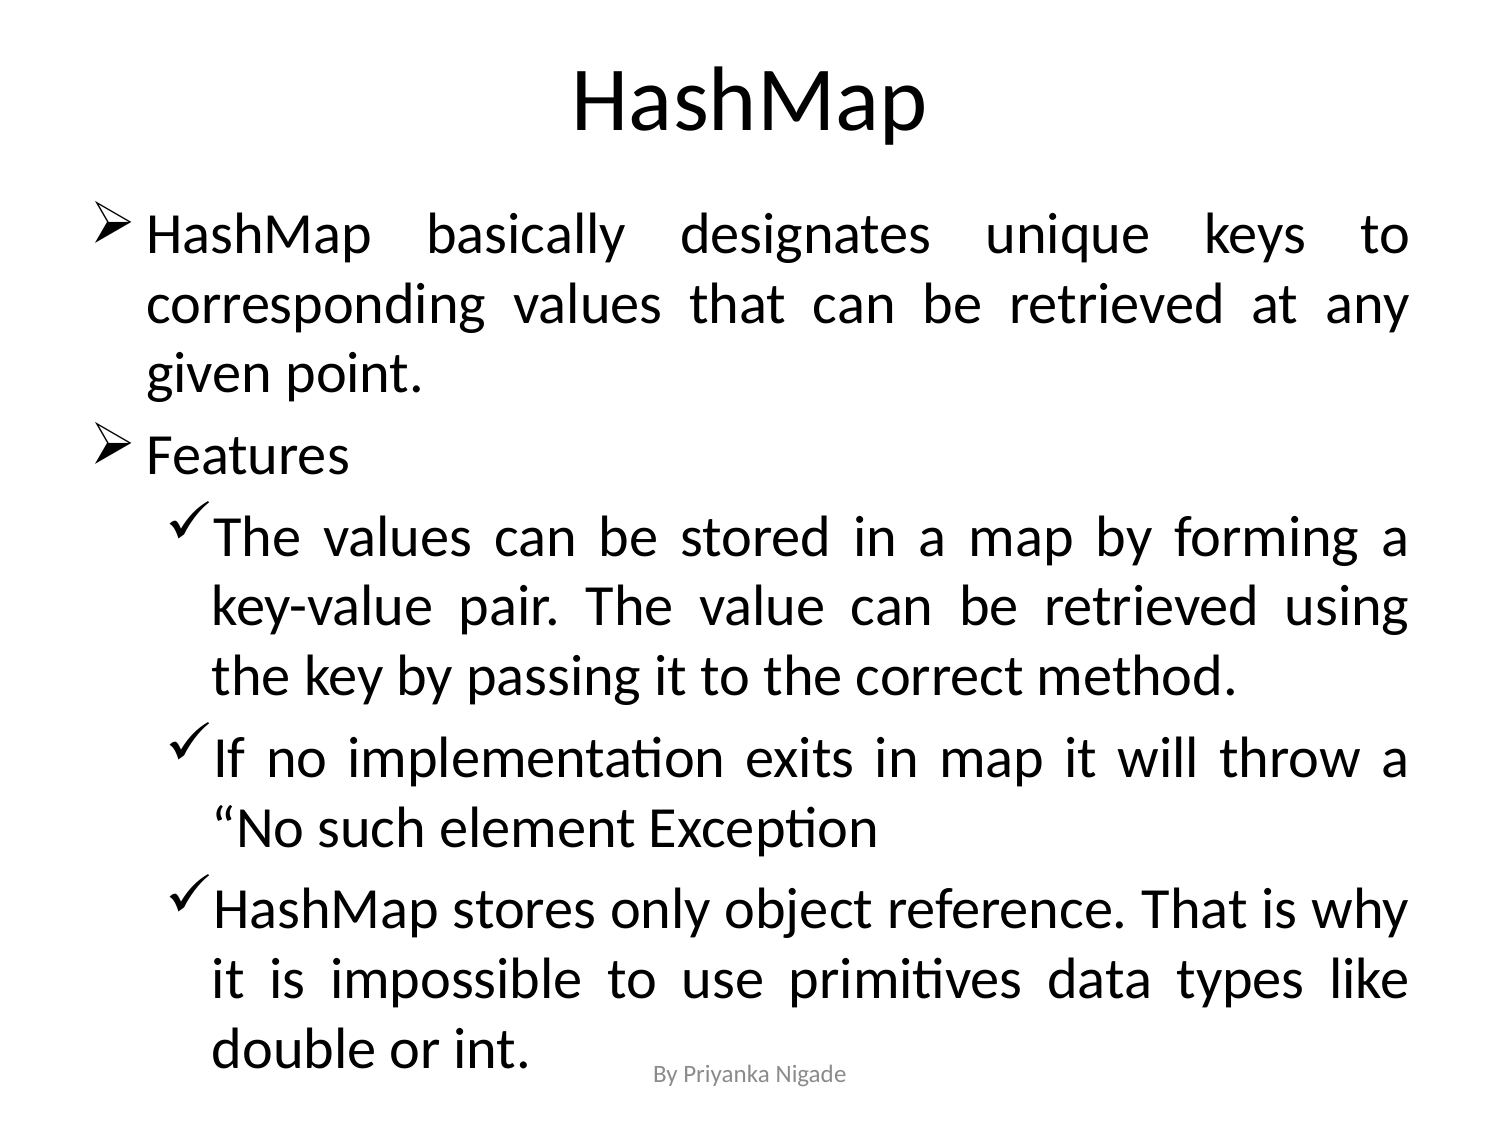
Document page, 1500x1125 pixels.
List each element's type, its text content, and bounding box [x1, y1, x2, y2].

title HashMap [75, 0, 1425, 187]
footer By Priyanka Nigade [512, 1042, 988, 1103]
list HashMap basically designates unique keys to corresponding values that can be retrieved at any given point. Features The values can be stored in a map by forming a key-value pair. The value can be retrieved using the key by passing it to the correct method. If no implementation exits in map it will throw a “No such element Exception HashMap stores only object reference. That is why it is impossible to use primitives data types like double or int. [75, 187, 1425, 1100]
